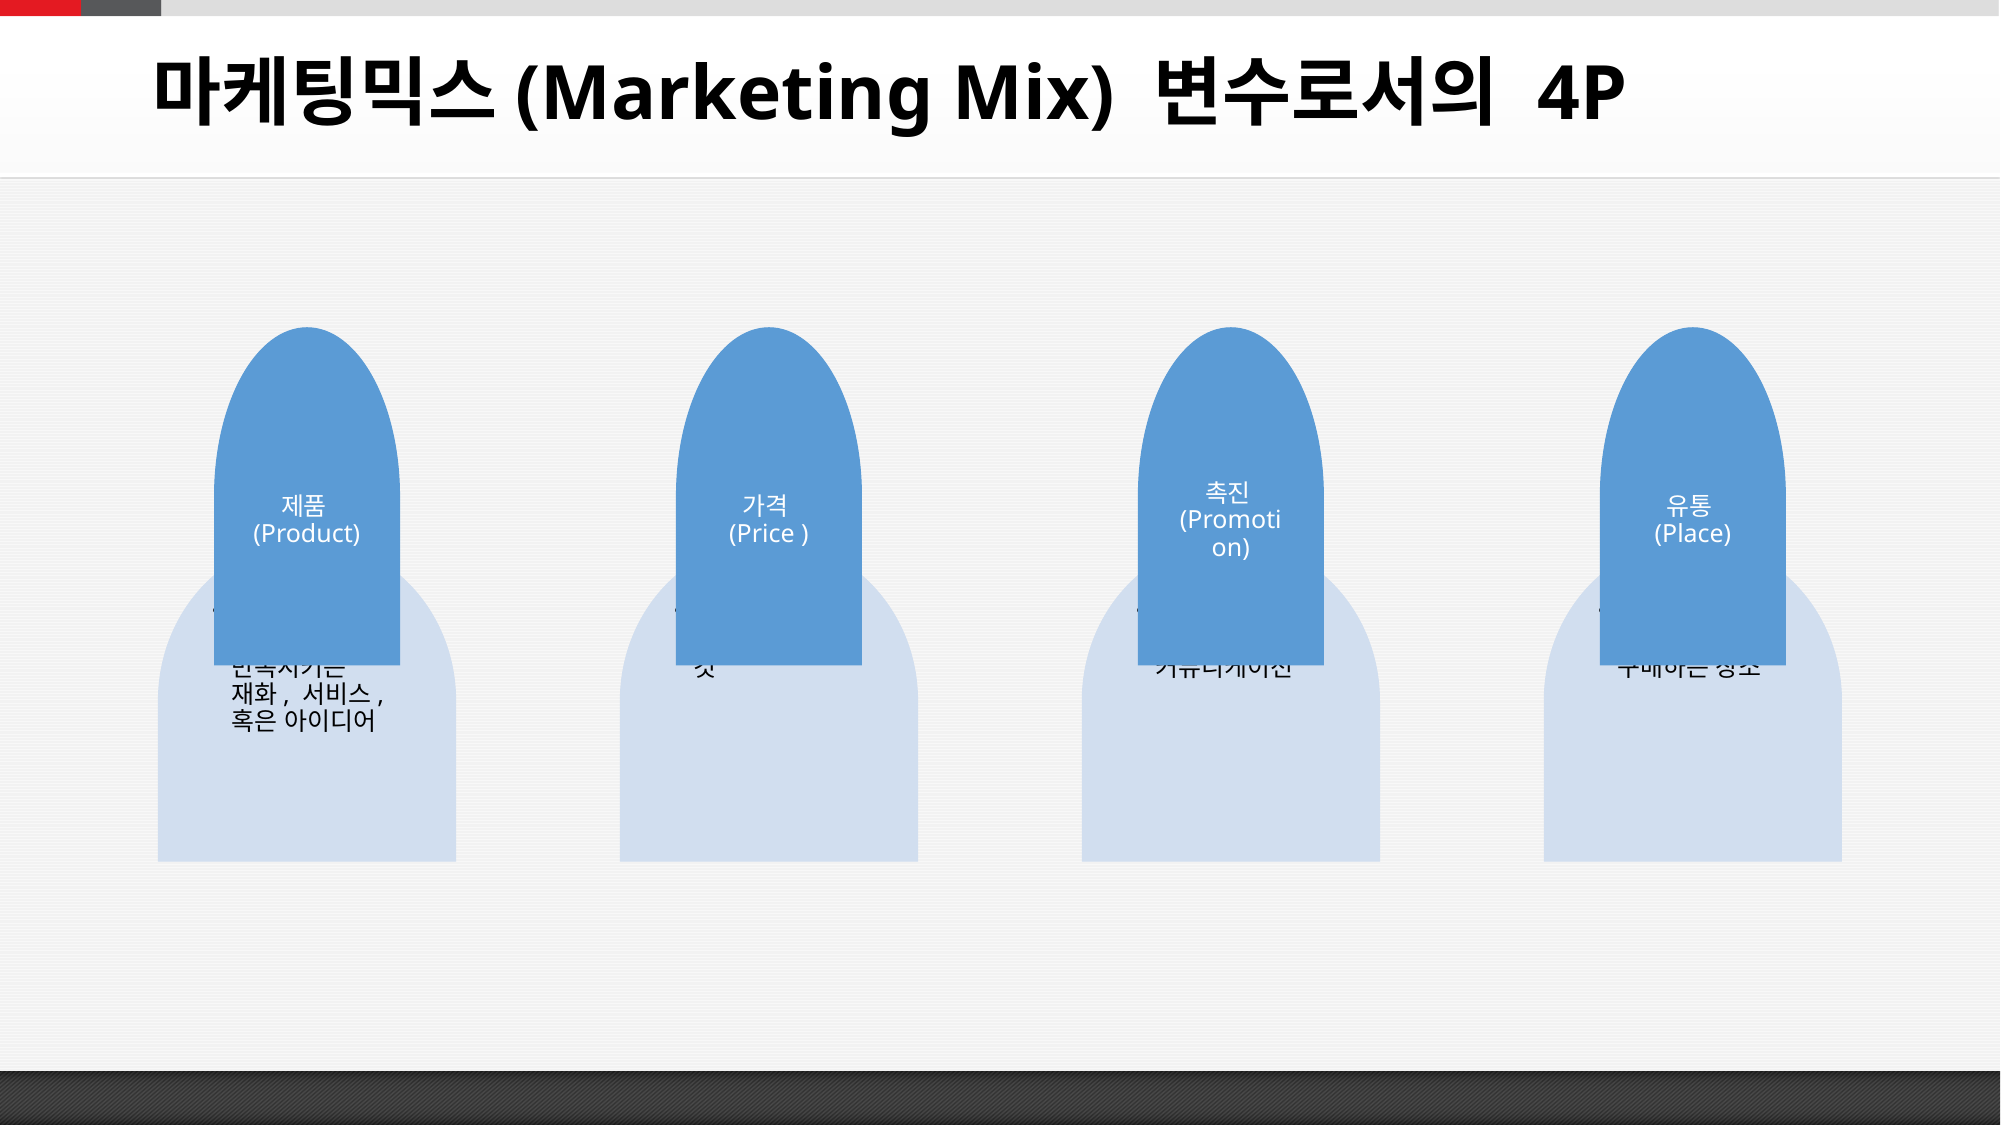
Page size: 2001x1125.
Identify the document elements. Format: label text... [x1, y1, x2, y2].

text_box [158, 327, 1842, 862]
title 마케팅믹스(Marketing Mix) 변수로서의 4P [137, 31, 1863, 160]
picture [0, 0, 2000, 180]
